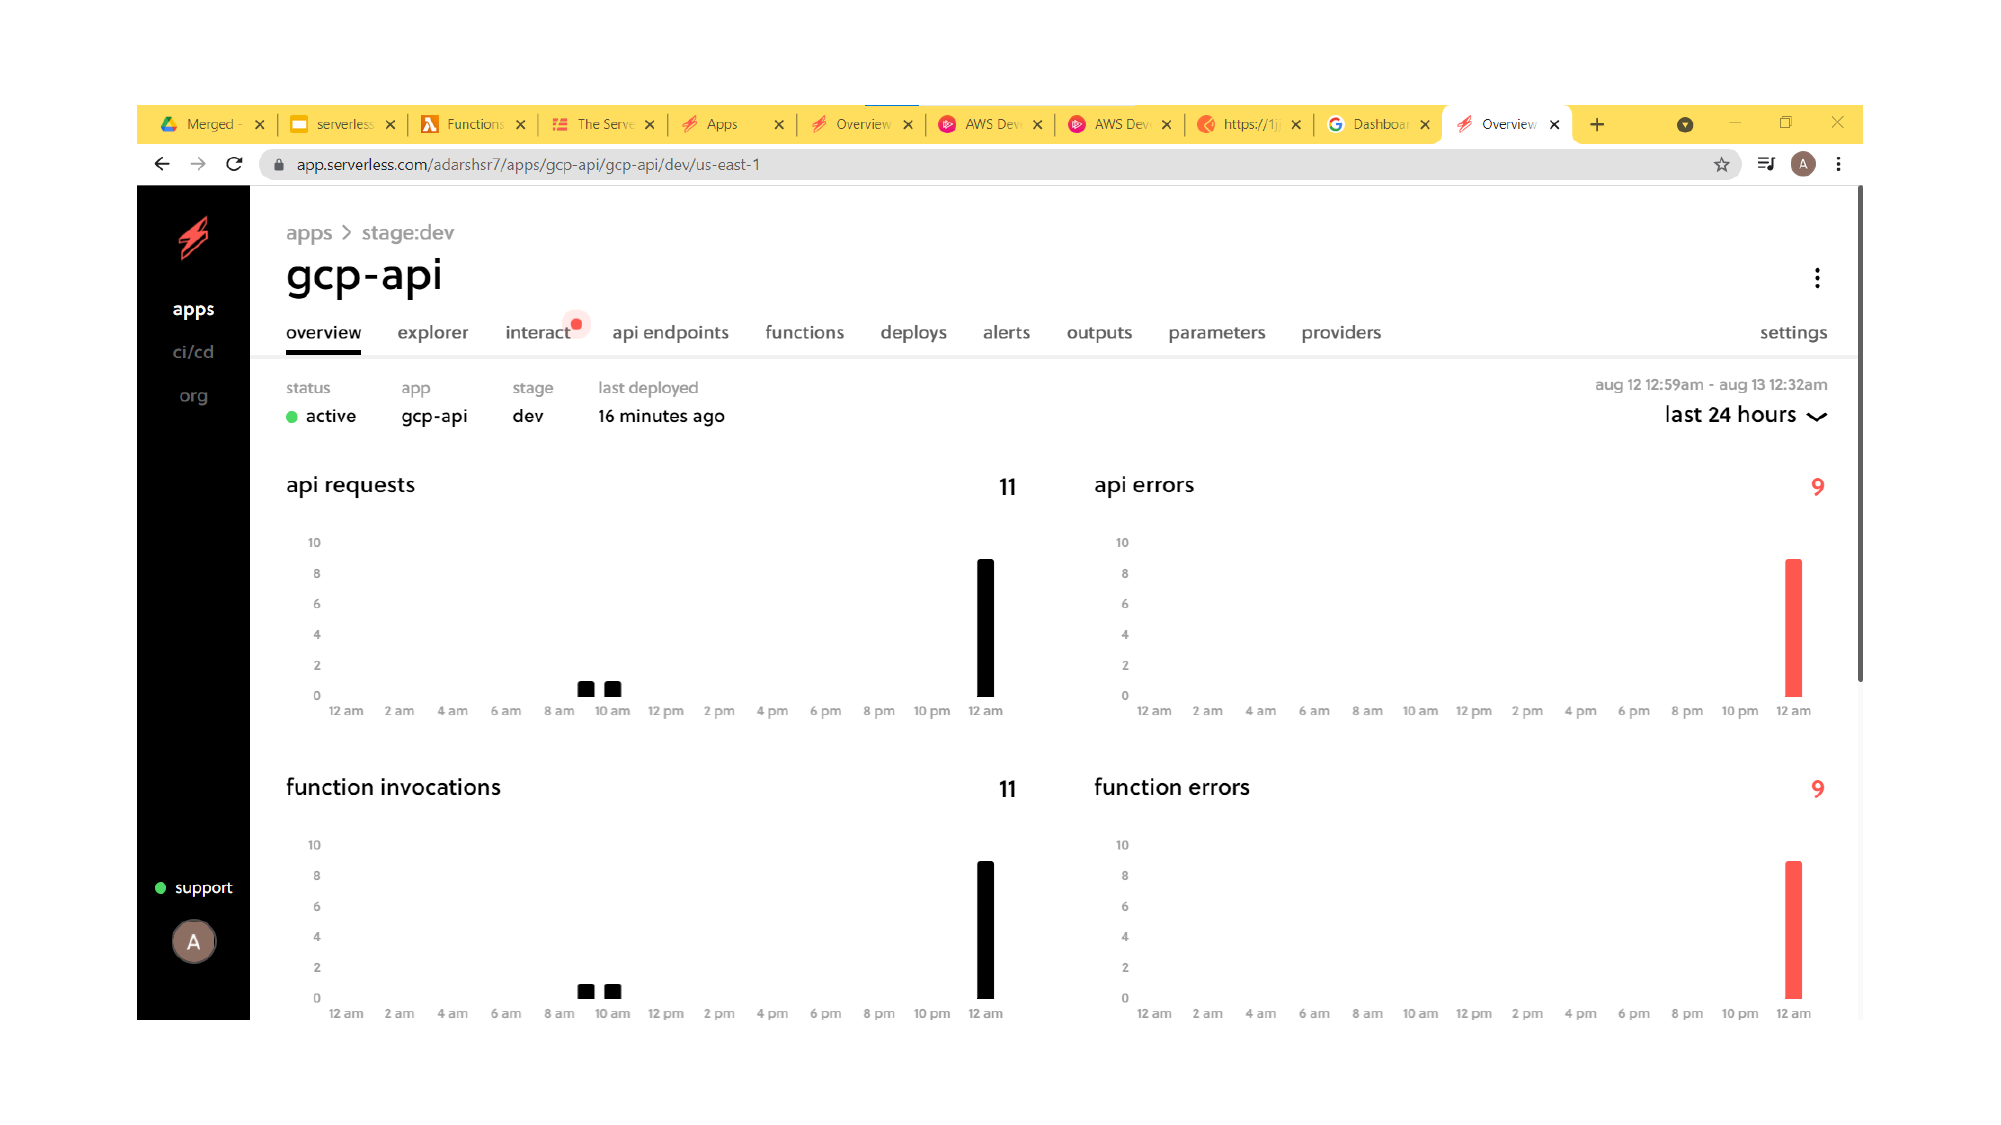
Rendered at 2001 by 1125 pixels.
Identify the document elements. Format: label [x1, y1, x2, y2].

list [137, 105, 1863, 1020]
